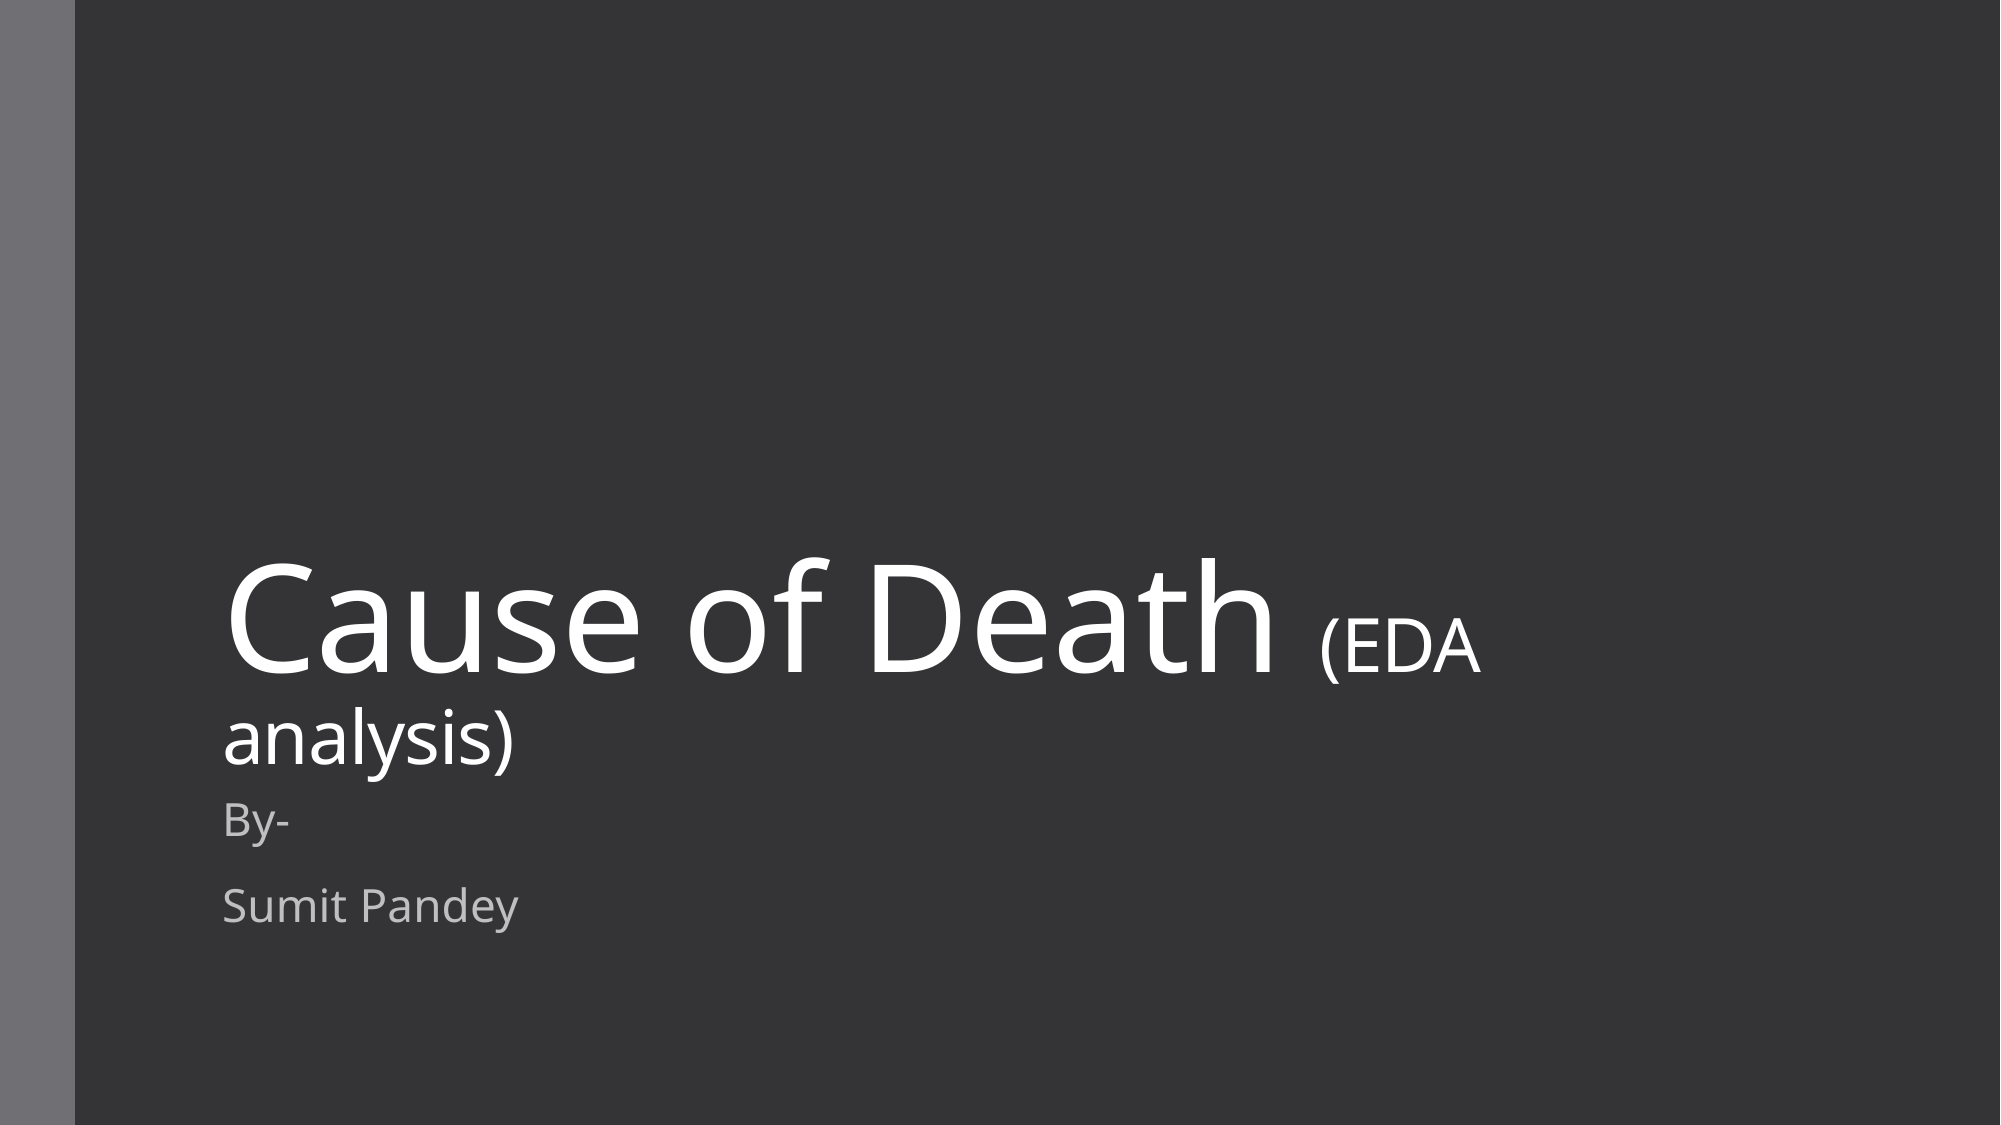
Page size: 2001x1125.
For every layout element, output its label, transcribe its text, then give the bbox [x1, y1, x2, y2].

title Cause of Death (EDA analysis) [206, 124, 1752, 787]
subtitle By- Sumit Pandey [206, 787, 1752, 1065]
